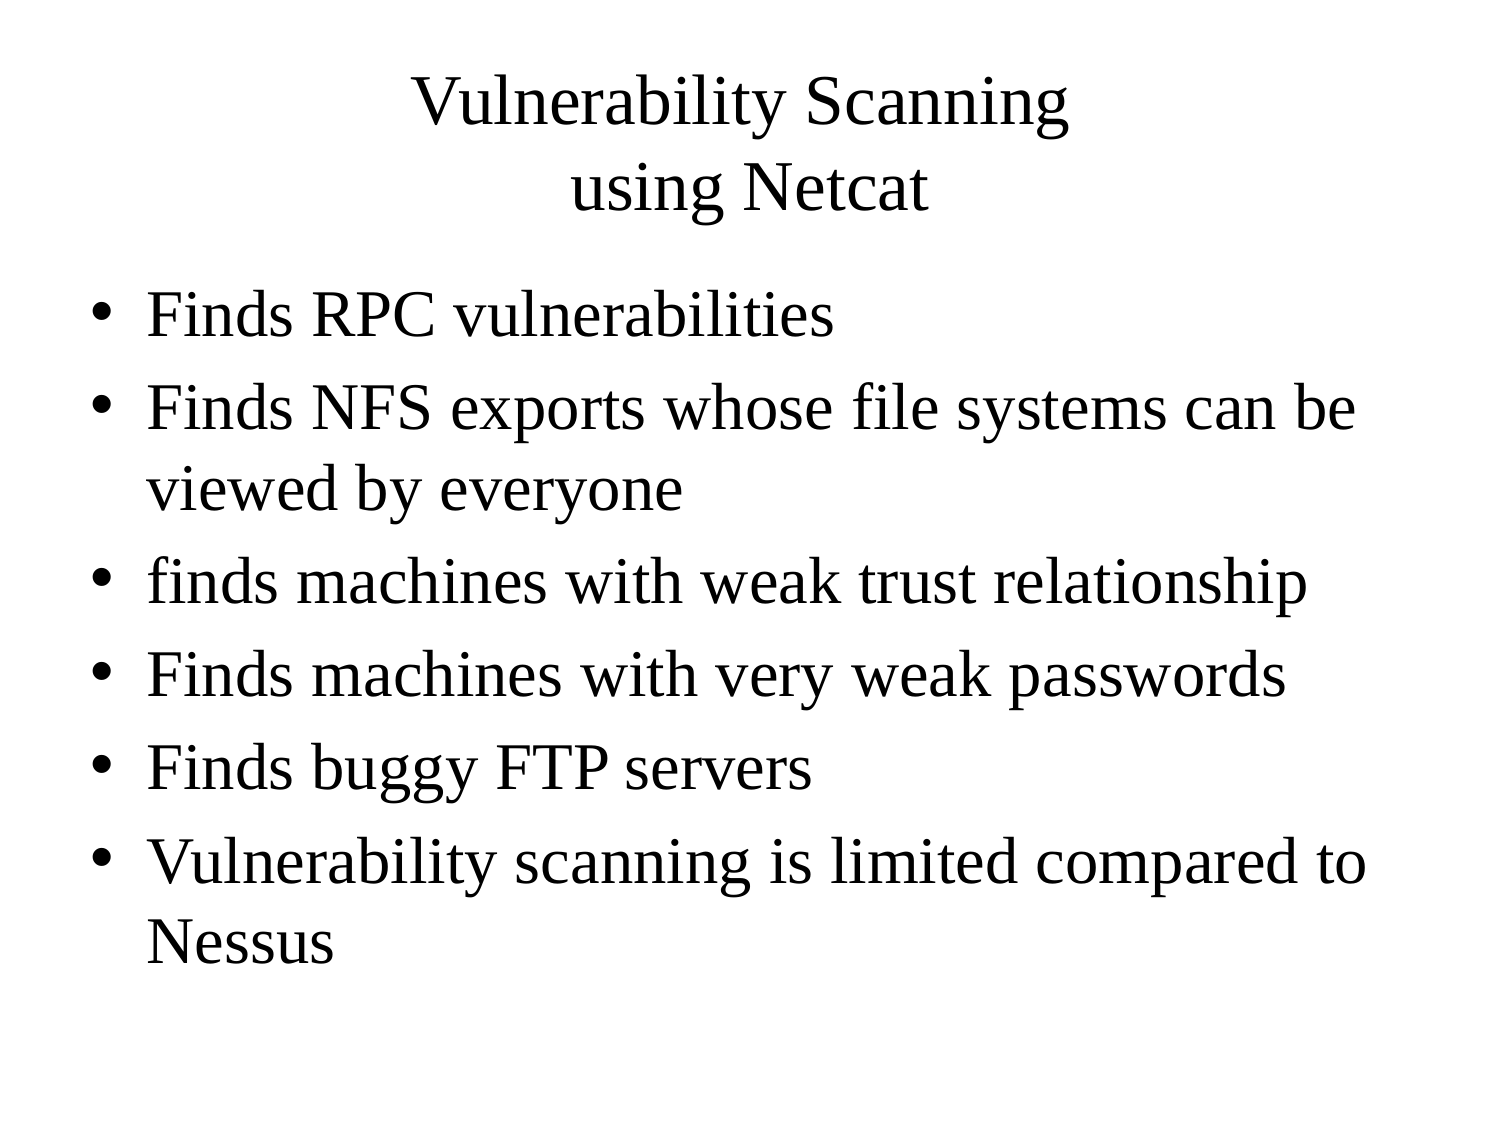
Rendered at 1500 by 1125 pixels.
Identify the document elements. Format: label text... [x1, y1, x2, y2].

title Vulnerability Scanning using Netcat [75, 45, 1425, 233]
list Finds RPC vulnerabilities Finds NFS exports whose file systems can be viewed by everyone finds machines with weak trust relationship Finds machines with very weak passwords Finds buggy FTP servers Vulnerability scanning is limited compared to Nessus [75, 262, 1425, 1005]
